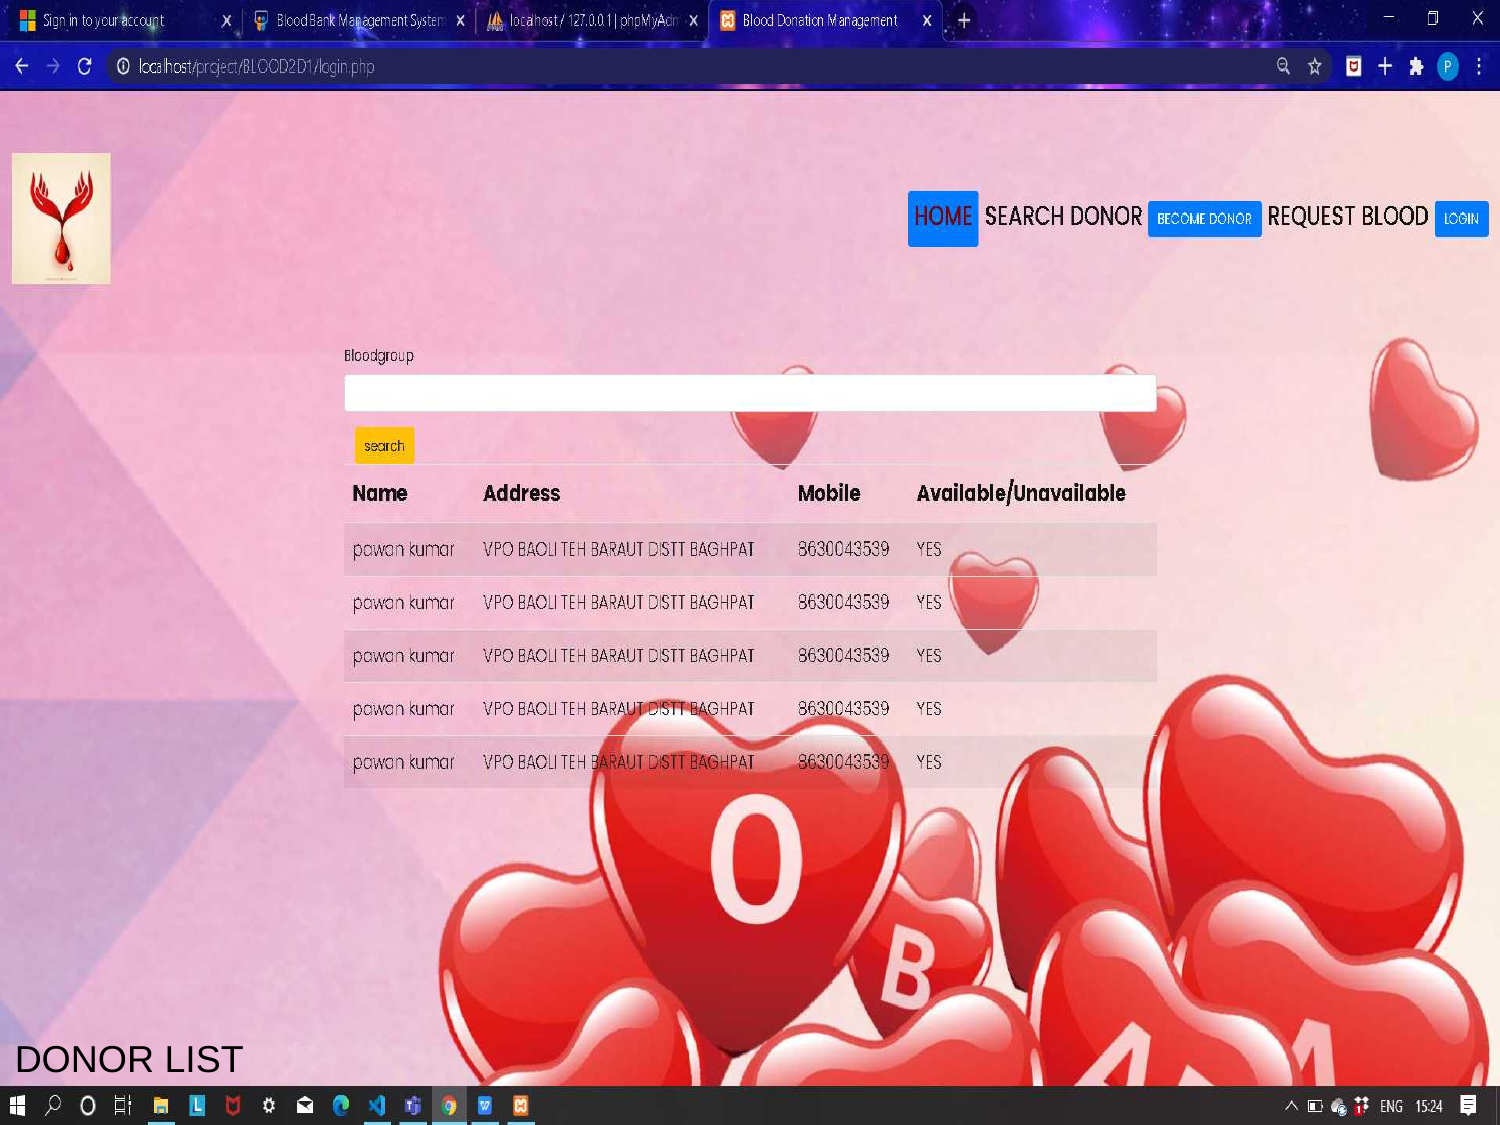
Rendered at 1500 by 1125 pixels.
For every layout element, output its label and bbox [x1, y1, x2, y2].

list [0, 0, 1500, 1125]
